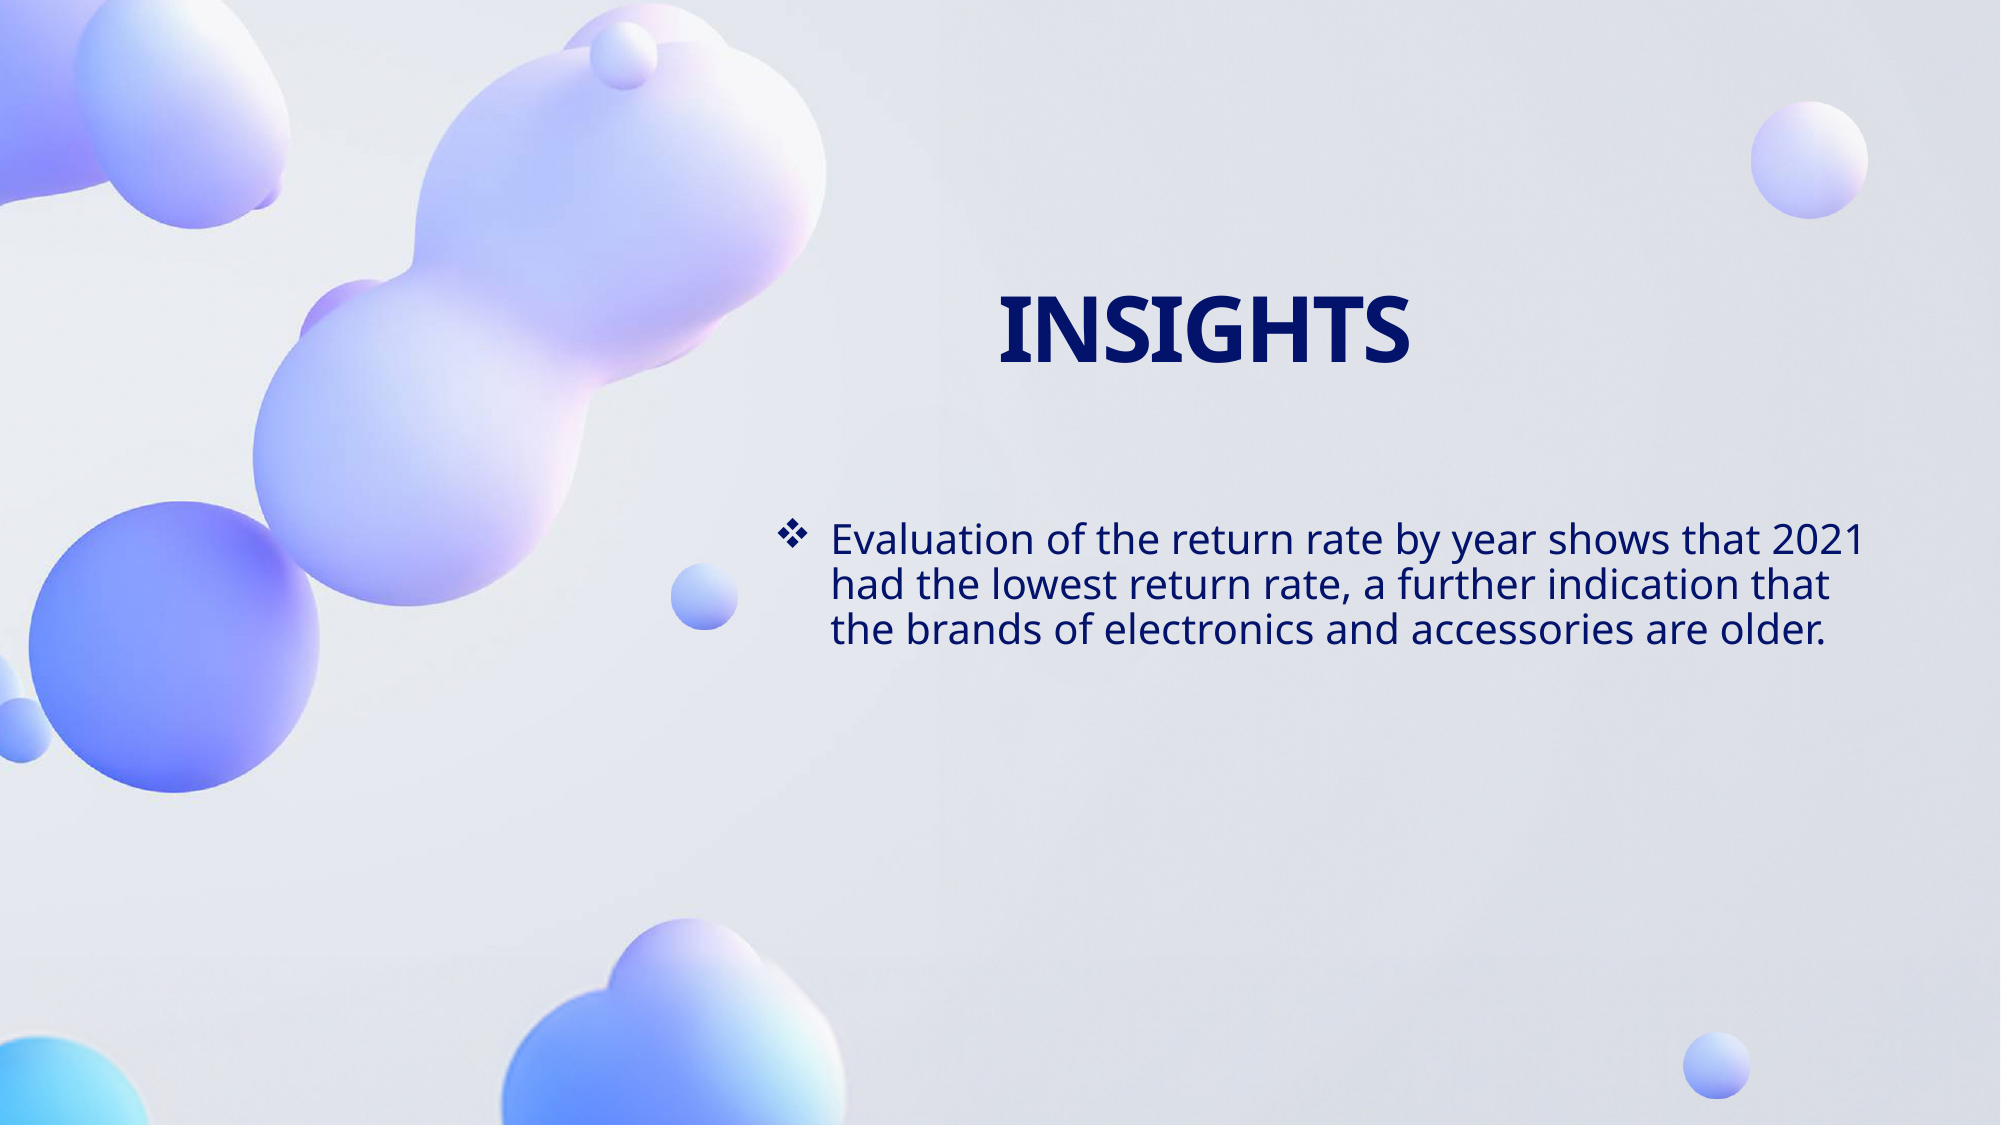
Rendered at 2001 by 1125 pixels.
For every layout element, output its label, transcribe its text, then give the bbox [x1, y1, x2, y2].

subtitle Evaluation of the return rate by year shows that 2021 had the lowest return rate, a further indication that the brands of electronics and accessories are older. [759, 511, 1909, 702]
picture [0, 0, 2001, 1125]
title INSIGHTS [759, 159, 1652, 390]
